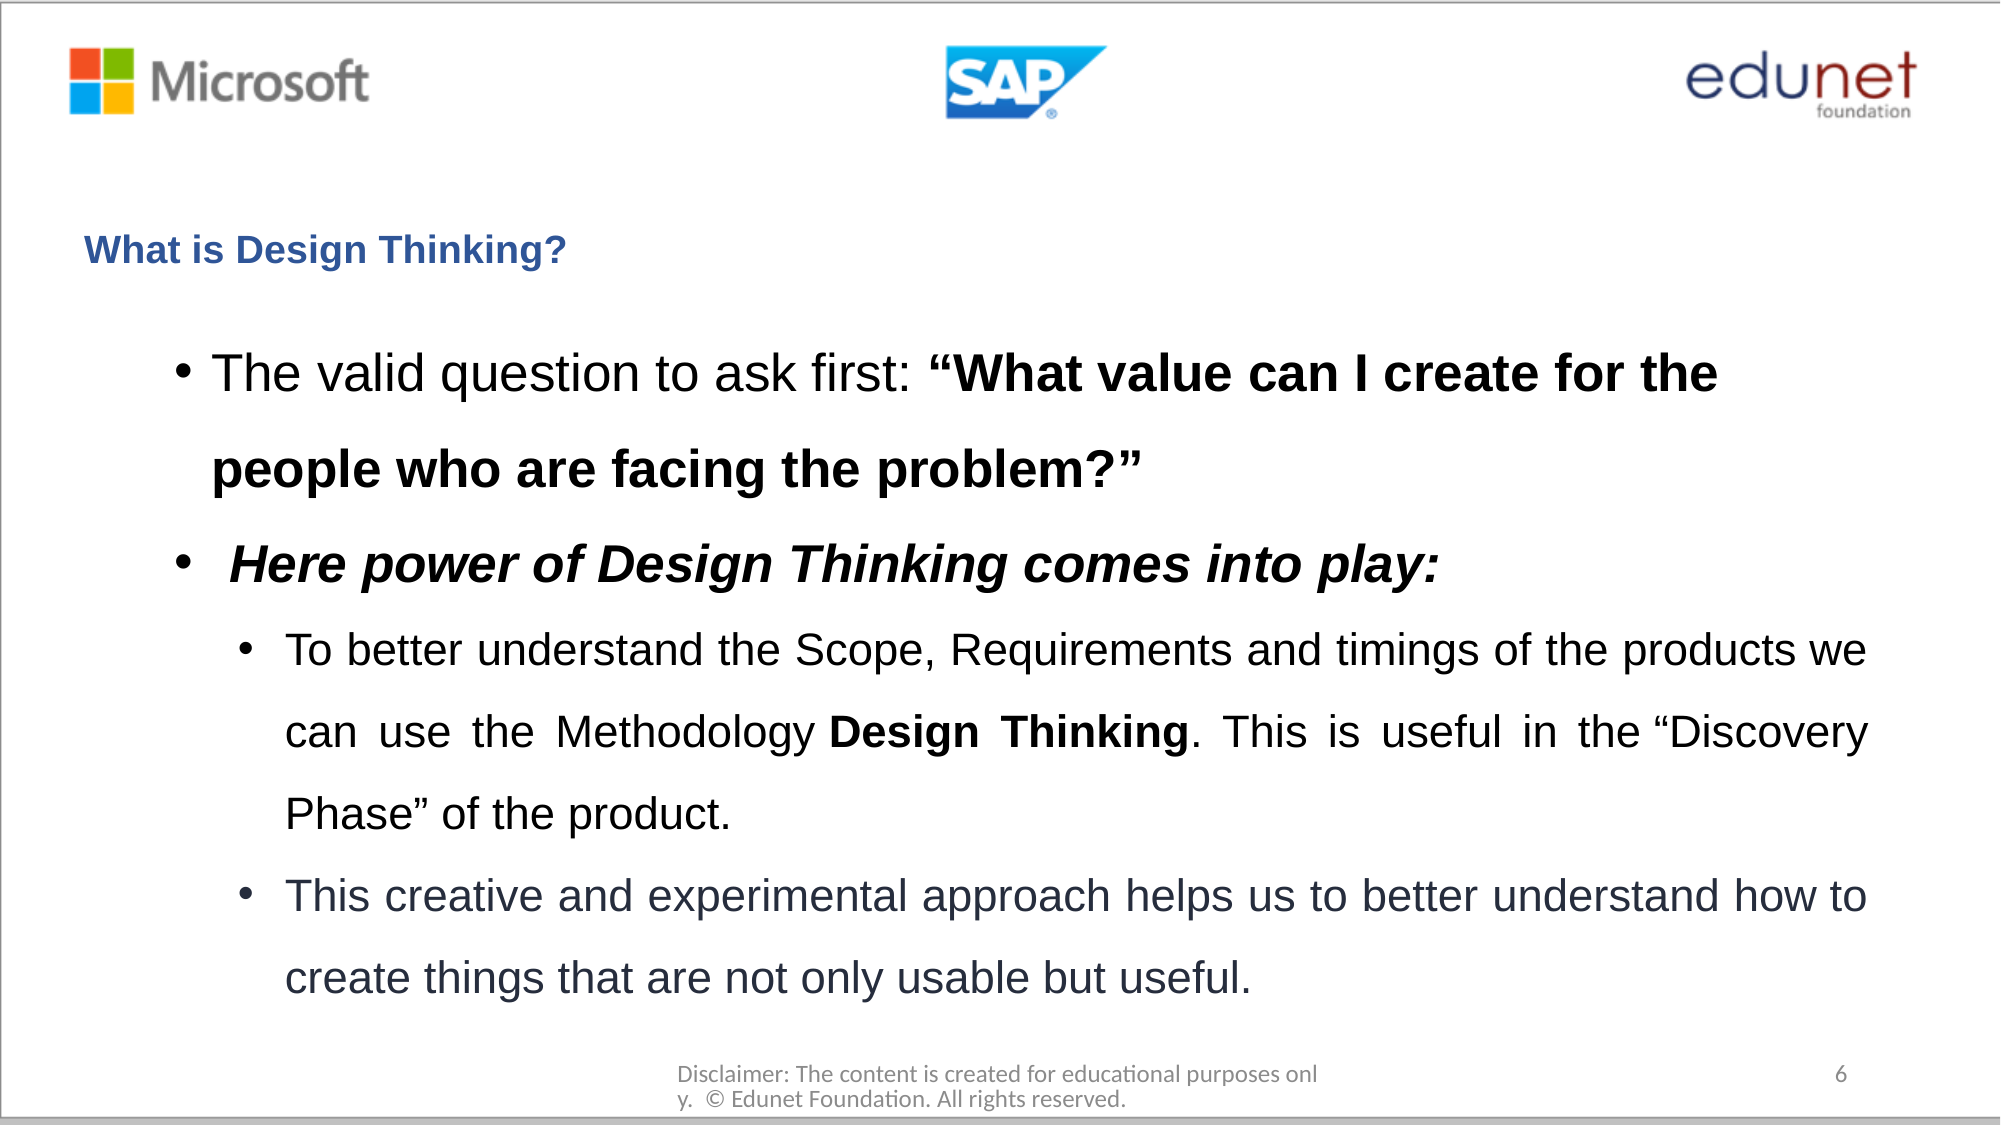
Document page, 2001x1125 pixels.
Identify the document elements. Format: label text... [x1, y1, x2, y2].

picture [0, 0, 2001, 1125]
footer Disclaimer: The content is created for educational purposes only. © Edunet Foundation. All rights reserved.​ [662, 1042, 1338, 1103]
title What is Design Thinking? [69, 179, 1795, 281]
list The valid question to ask first: “What value can I create for the people who are facing the problem?” Here power of Design Thinking comes into play: To better understand the Scope, Requirements and timings of the products we can use the Methodology Design Thinking. This is useful in the “Discovery Phase” of the product. This creative and experimental approach helps us to better understand how to create things that are not only usable but useful. [159, 299, 1885, 1014]
slide_number 6 [1412, 1042, 1863, 1103]
